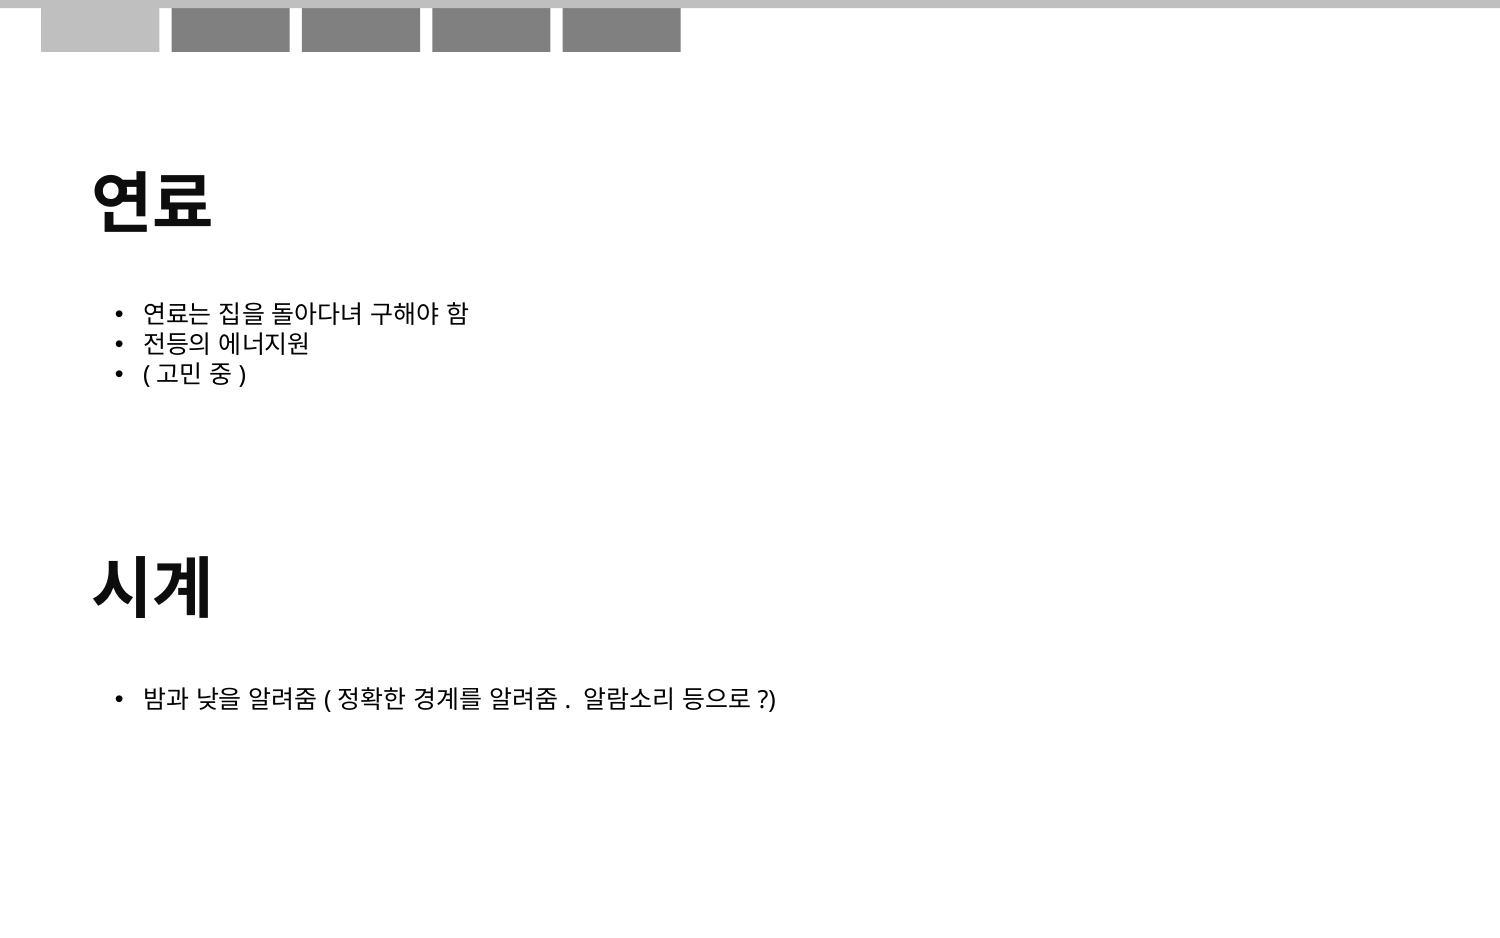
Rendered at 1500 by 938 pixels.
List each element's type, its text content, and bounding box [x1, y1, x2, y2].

text_box [430, 10, 552, 54]
text_box 연료 [76, 153, 475, 248]
text_box [561, 10, 683, 54]
text_box [300, 10, 422, 54]
text_box 밤과 낮을 알려줌(정확한 경계를 알려줌. 알람소리 등으로?) [100, 676, 1459, 811]
text_box 시계 [76, 538, 475, 633]
text_box 연료는 집을 돌아다녀 구해야 함 전등의 에너지원 (고민 중) [100, 291, 1459, 486]
text_box [39, 10, 161, 54]
text_box [0, 0, 1500, 10]
text_box [169, 10, 292, 54]
